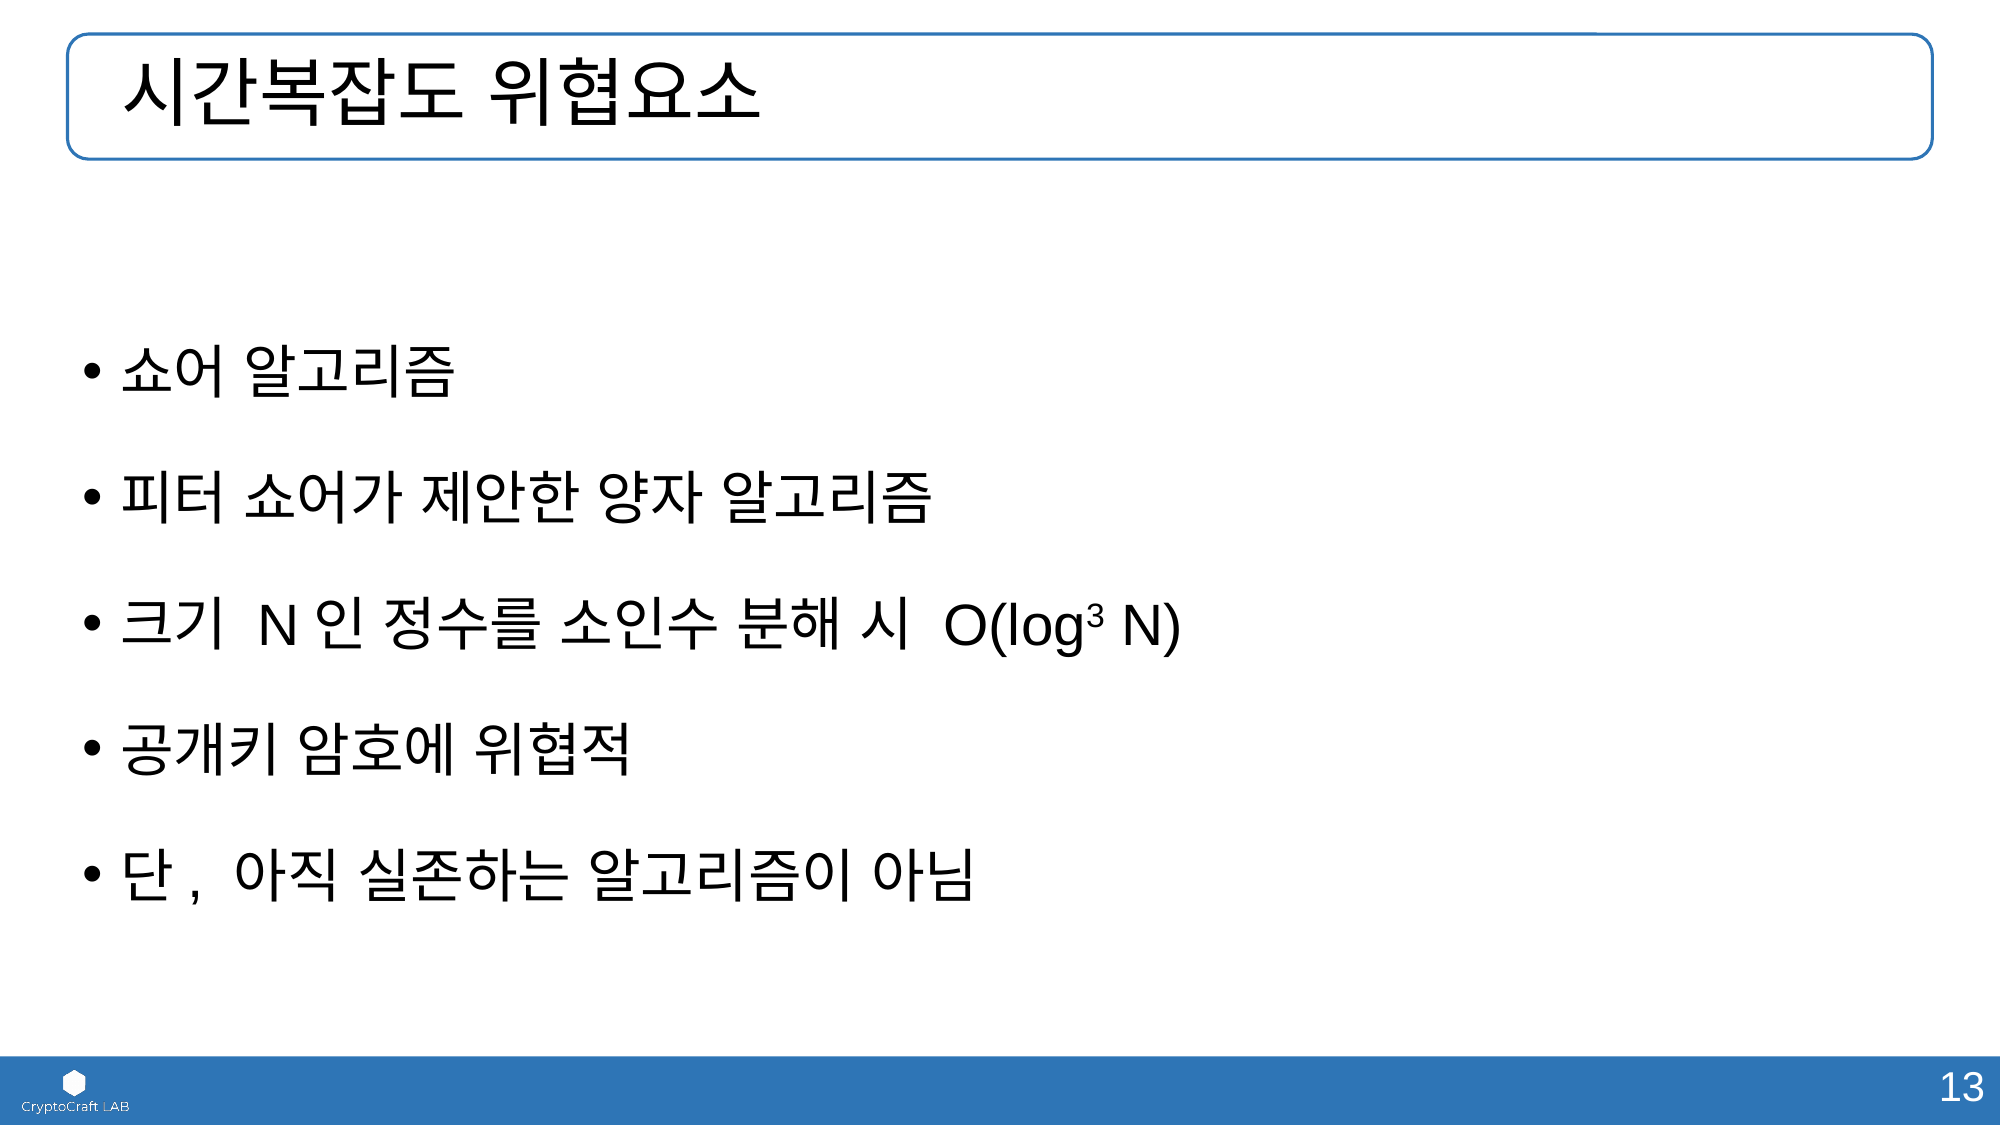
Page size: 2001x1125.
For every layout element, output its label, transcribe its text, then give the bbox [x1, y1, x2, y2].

title 시간복잡도 위협요소 [67, 34, 1933, 160]
list 쇼어 알고리즘 피터 쇼어가 제안한 양자 알고리즘 크기 N인 정수를 소인수 분해 시 O(log3 N) 공개키 암호에 위협적 단, 아직 실존하는 알고리즘이 아님 [67, 293, 1933, 929]
picture [13, 1061, 138, 1123]
